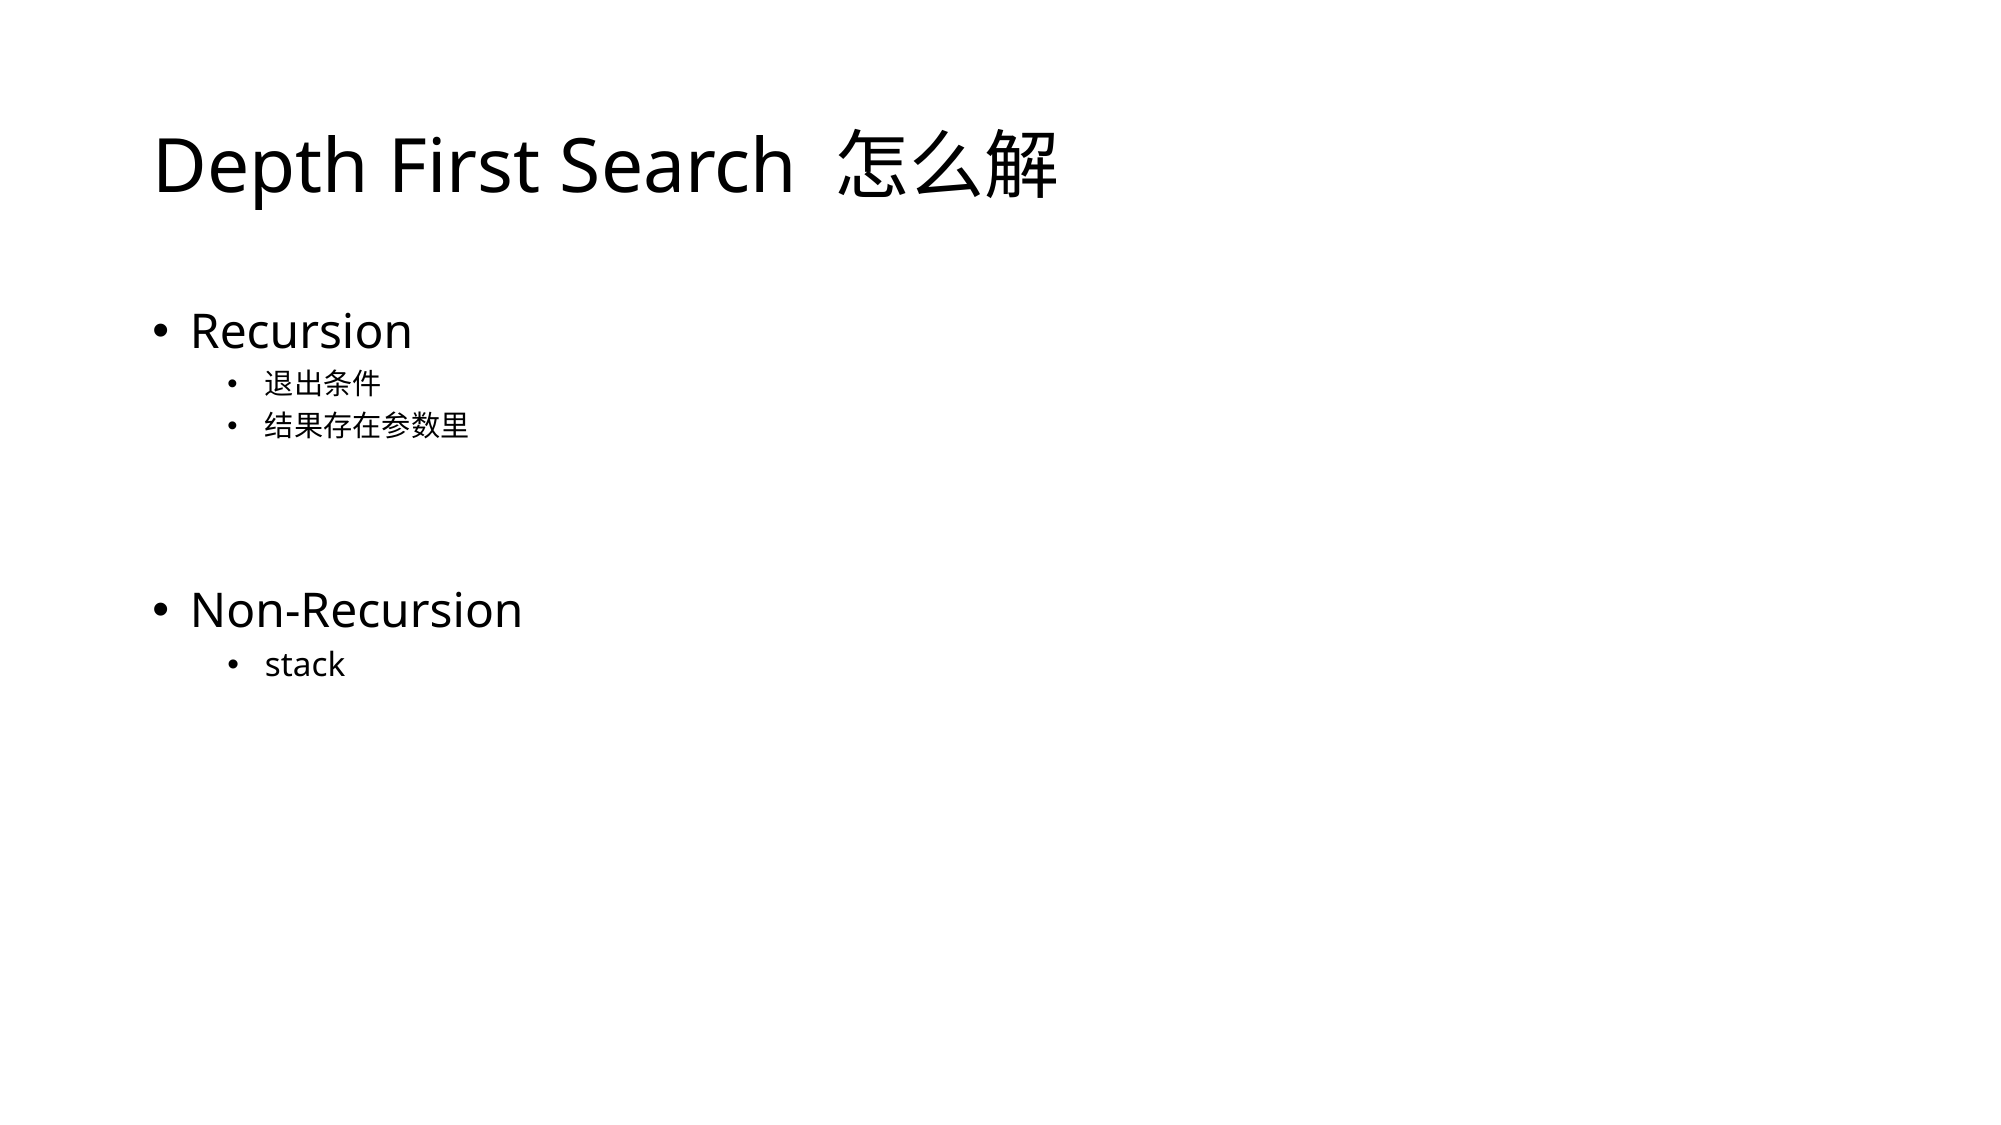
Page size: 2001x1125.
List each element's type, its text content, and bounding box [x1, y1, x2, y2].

title Depth First Search 怎么解 [137, 59, 1863, 278]
list Recursion 退出条件 结果存在参数里 Non-Recursion stack [137, 299, 1863, 1014]
